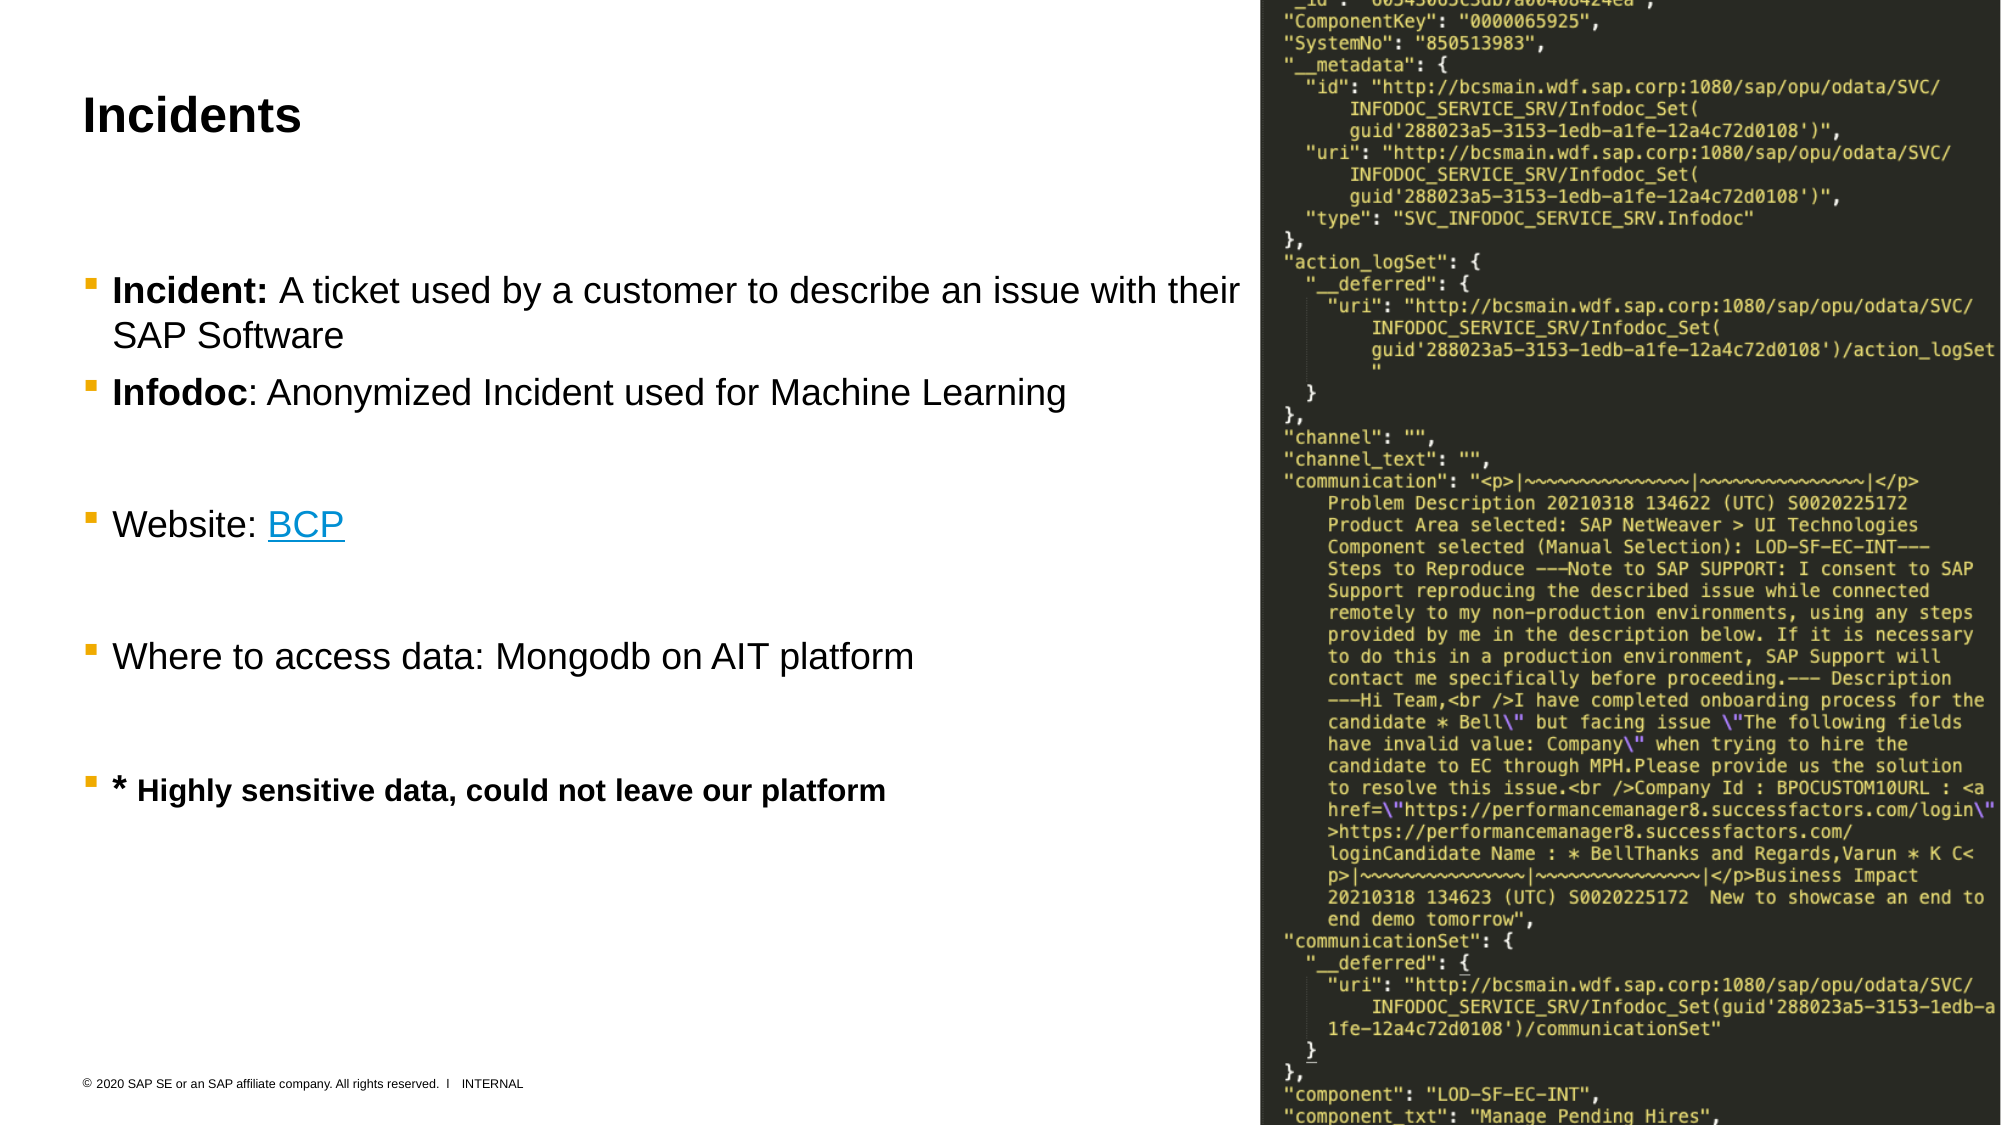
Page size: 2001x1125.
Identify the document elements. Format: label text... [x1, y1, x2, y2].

title Incidents [82, 82, 1247, 144]
list Incident: A ticket used by a customer to describe an issue with their SAP Software Infodoc: Anonymized Incident used for Machine Learning Website: BCP Where to access data: Mongodb on AIT platform * Highly sensitive data, could not leave our platform [82, 265, 1247, 1040]
picture [1260, 0, 2001, 1125]
